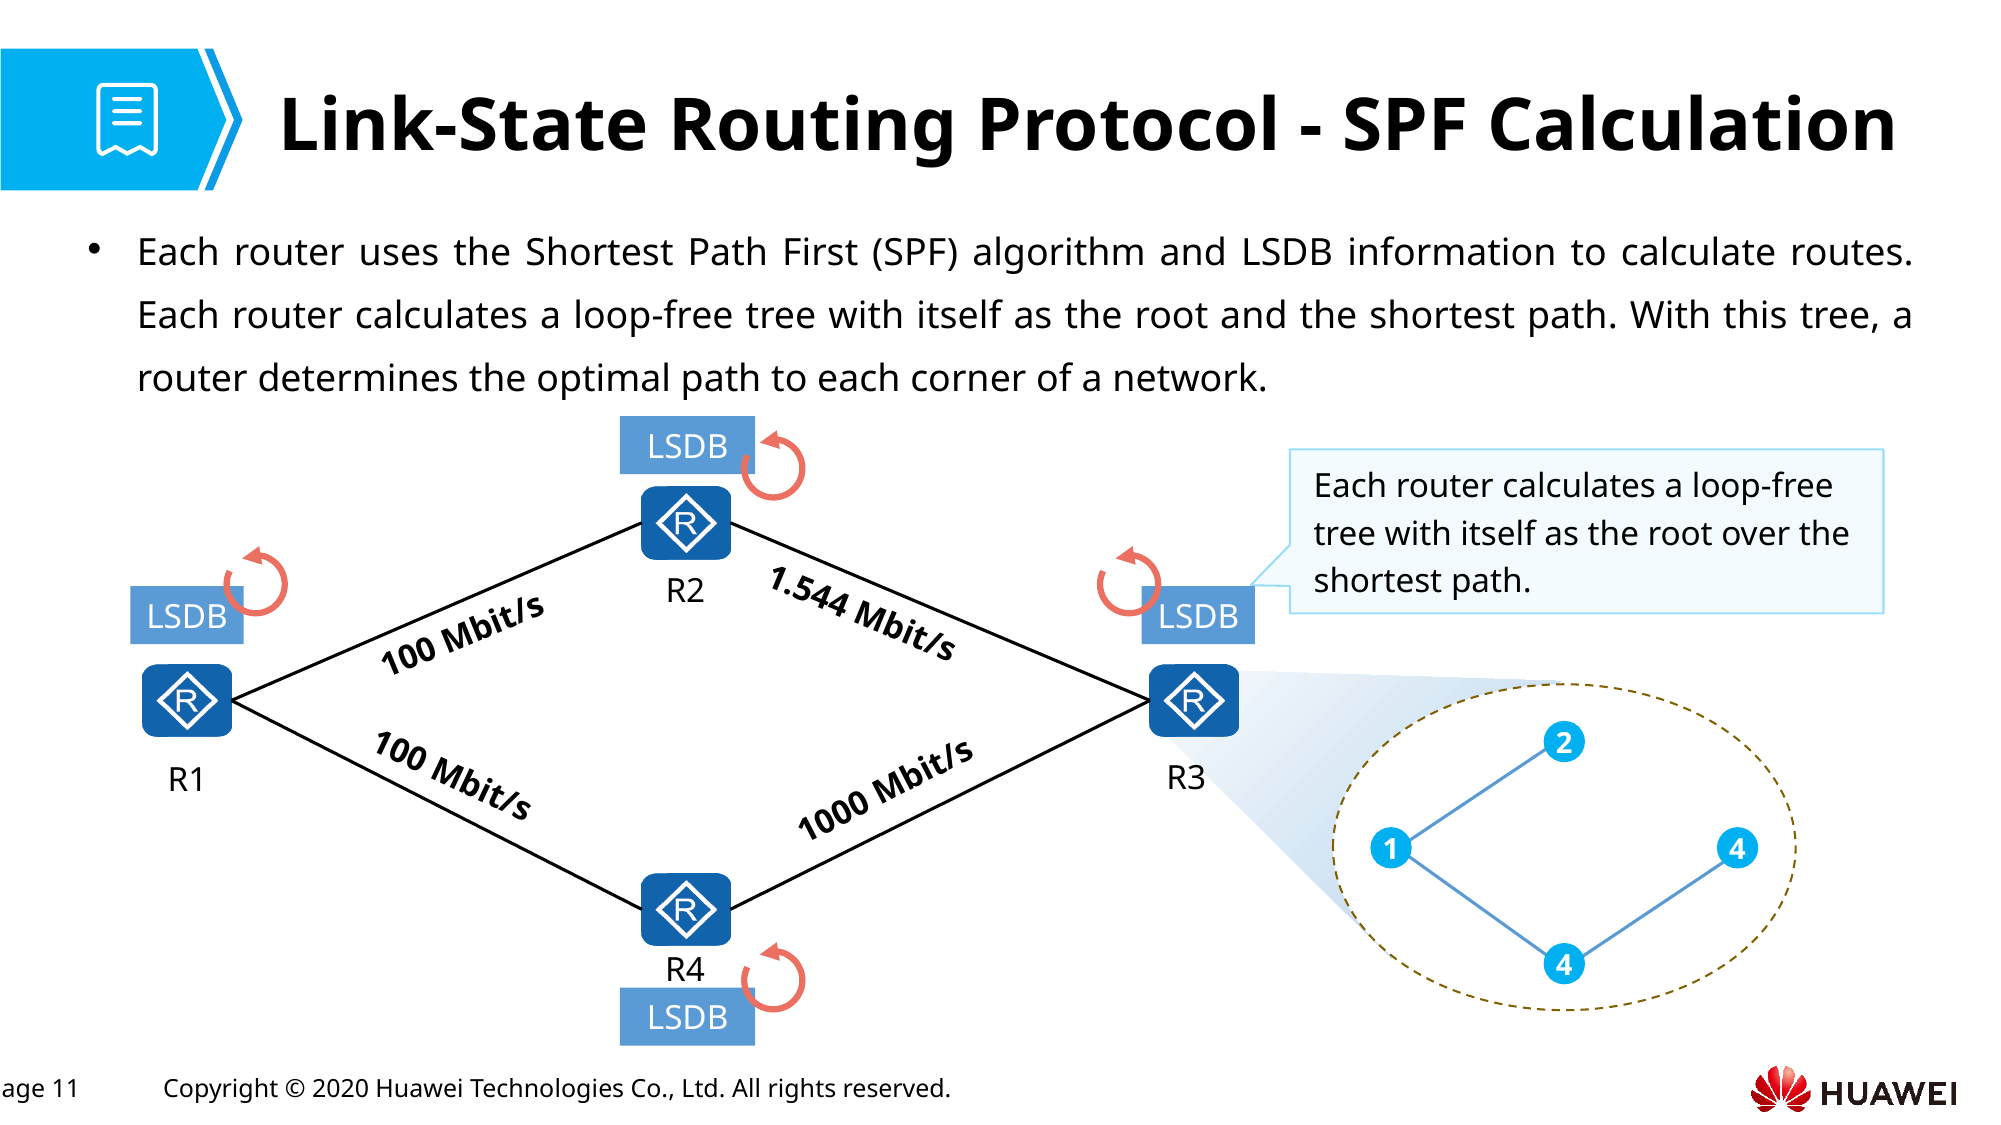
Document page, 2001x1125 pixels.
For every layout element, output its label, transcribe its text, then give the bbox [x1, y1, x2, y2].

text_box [641, 486, 740, 996]
text_box 1 [1369, 832, 1376, 864]
text_box LSDB [1150, 585, 1256, 645]
text_box 4 [1548, 979, 1580, 986]
text_box [743, 433, 803, 499]
text_box [1426, 979, 1701, 1012]
text_box LSDB [619, 415, 756, 475]
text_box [730, 700, 1150, 910]
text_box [231, 700, 642, 910]
picture [1751, 1066, 1956, 1112]
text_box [1549, 862, 1723, 979]
picture [142, 664, 231, 737]
text_box R3 [1151, 749, 1241, 805]
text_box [1376, 833, 1579, 979]
picture [1150, 664, 1239, 737]
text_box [730, 522, 1150, 700]
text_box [231, 522, 642, 700]
text_box 2 [1549, 719, 1587, 758]
text_box LSDB [129, 585, 231, 645]
text_box LSDB [619, 986, 756, 1047]
text_box [226, 570, 231, 601]
text_box R1 [153, 751, 231, 807]
text_box Each router calculates a loop-free tree with itself as the root over the shortest path. [1298, 448, 1882, 609]
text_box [1376, 726, 1579, 833]
text_box [1150, 563, 1159, 606]
text_box [743, 945, 803, 1010]
text_box 4 [1715, 826, 1760, 870]
list Each router uses the Shortest Path First (SPF) algorithm and LSDB information to calculate routes. Each router calculates a loop-free tree with itself as the root and the shortest path. With this tree, a router determines the optimal path to each corner of a network. [73, 203, 1930, 972]
title Link-State Routing Protocol - SPF Calculation [261, 73, 1928, 180]
